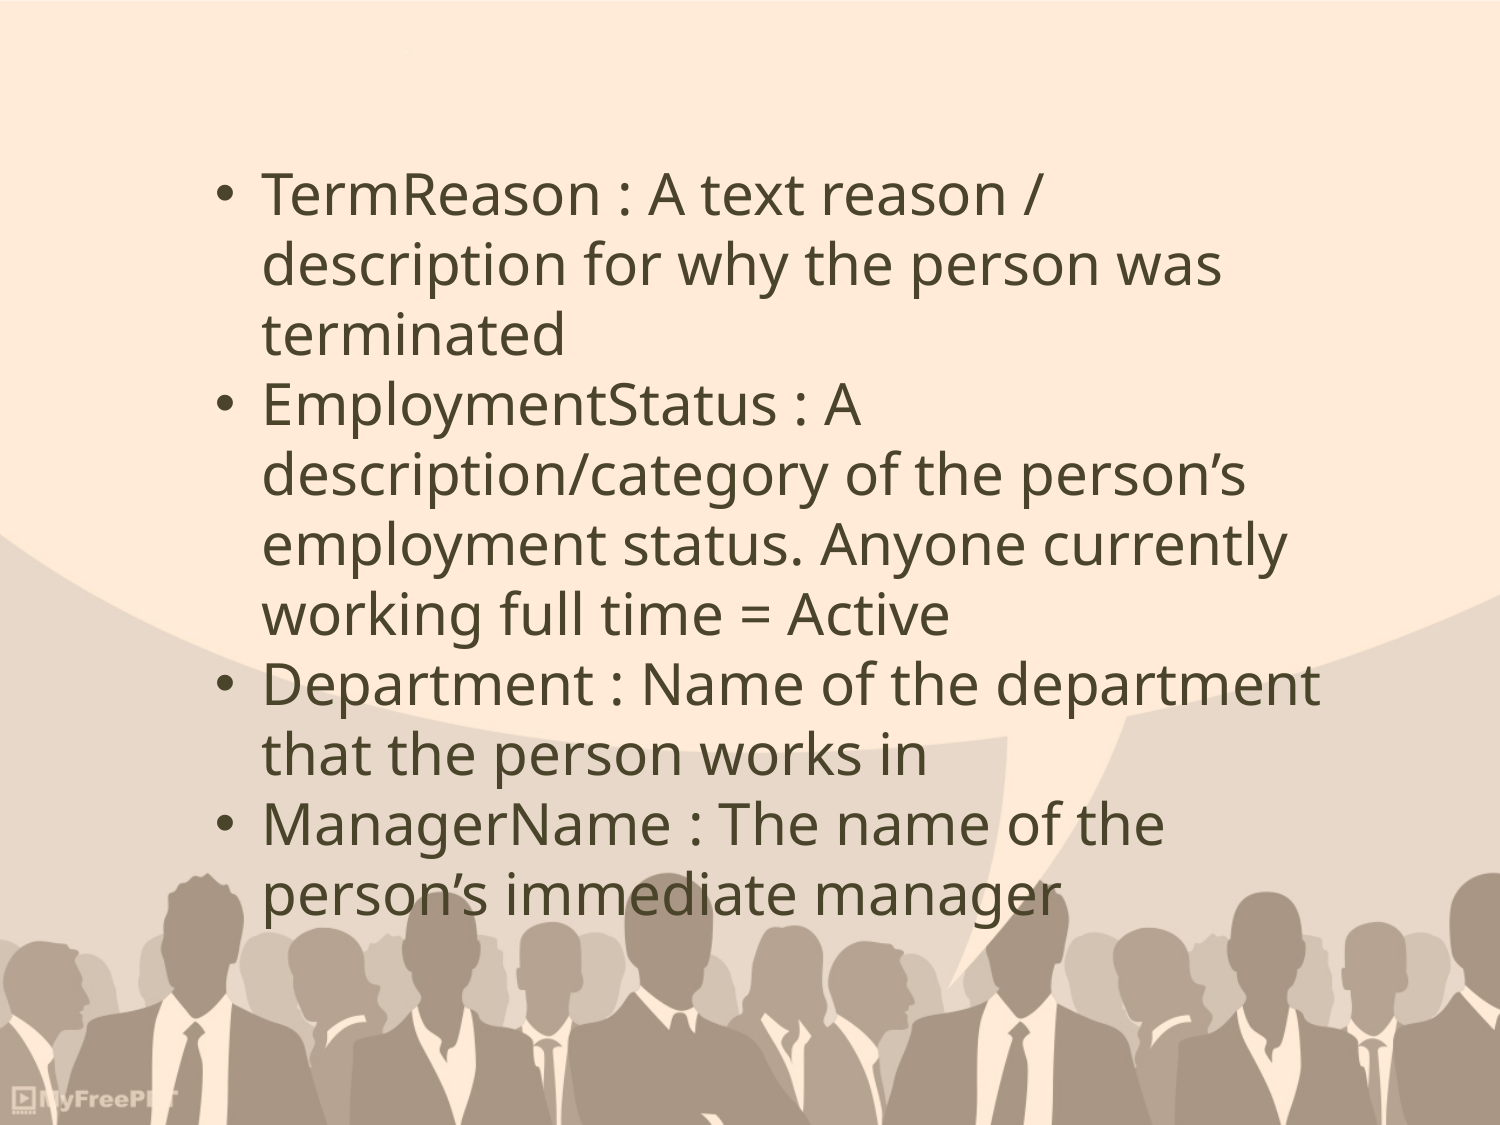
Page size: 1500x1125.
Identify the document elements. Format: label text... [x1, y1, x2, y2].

picture [0, 0, 1500, 1125]
text_box TermReason : A text reason / description for why the person was terminated EmploymentStatus : A description/category of the person’s employment status. Anyone currently working full time = Active Department : Name of the department that the person works in ManagerName : The name of the person’s immediate manager [200, 149, 1375, 935]
